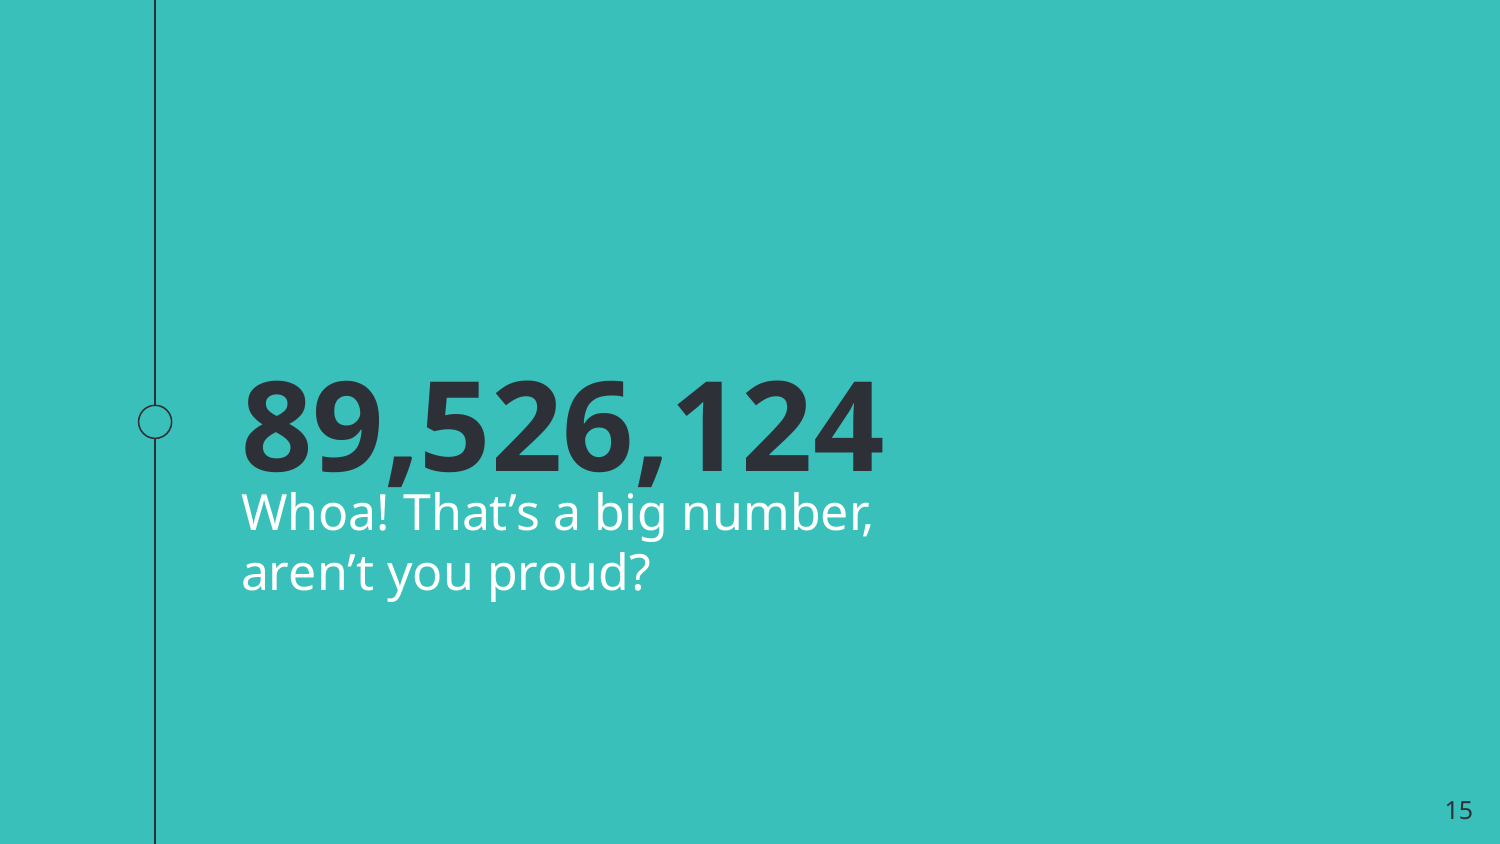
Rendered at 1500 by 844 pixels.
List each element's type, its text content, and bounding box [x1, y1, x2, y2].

slide_number ‹#› [1398, 779, 1489, 832]
subtitle Whoa! That’s a big number, aren’t you proud? [226, 465, 1010, 629]
title 89,526,124 [226, 326, 1010, 465]
